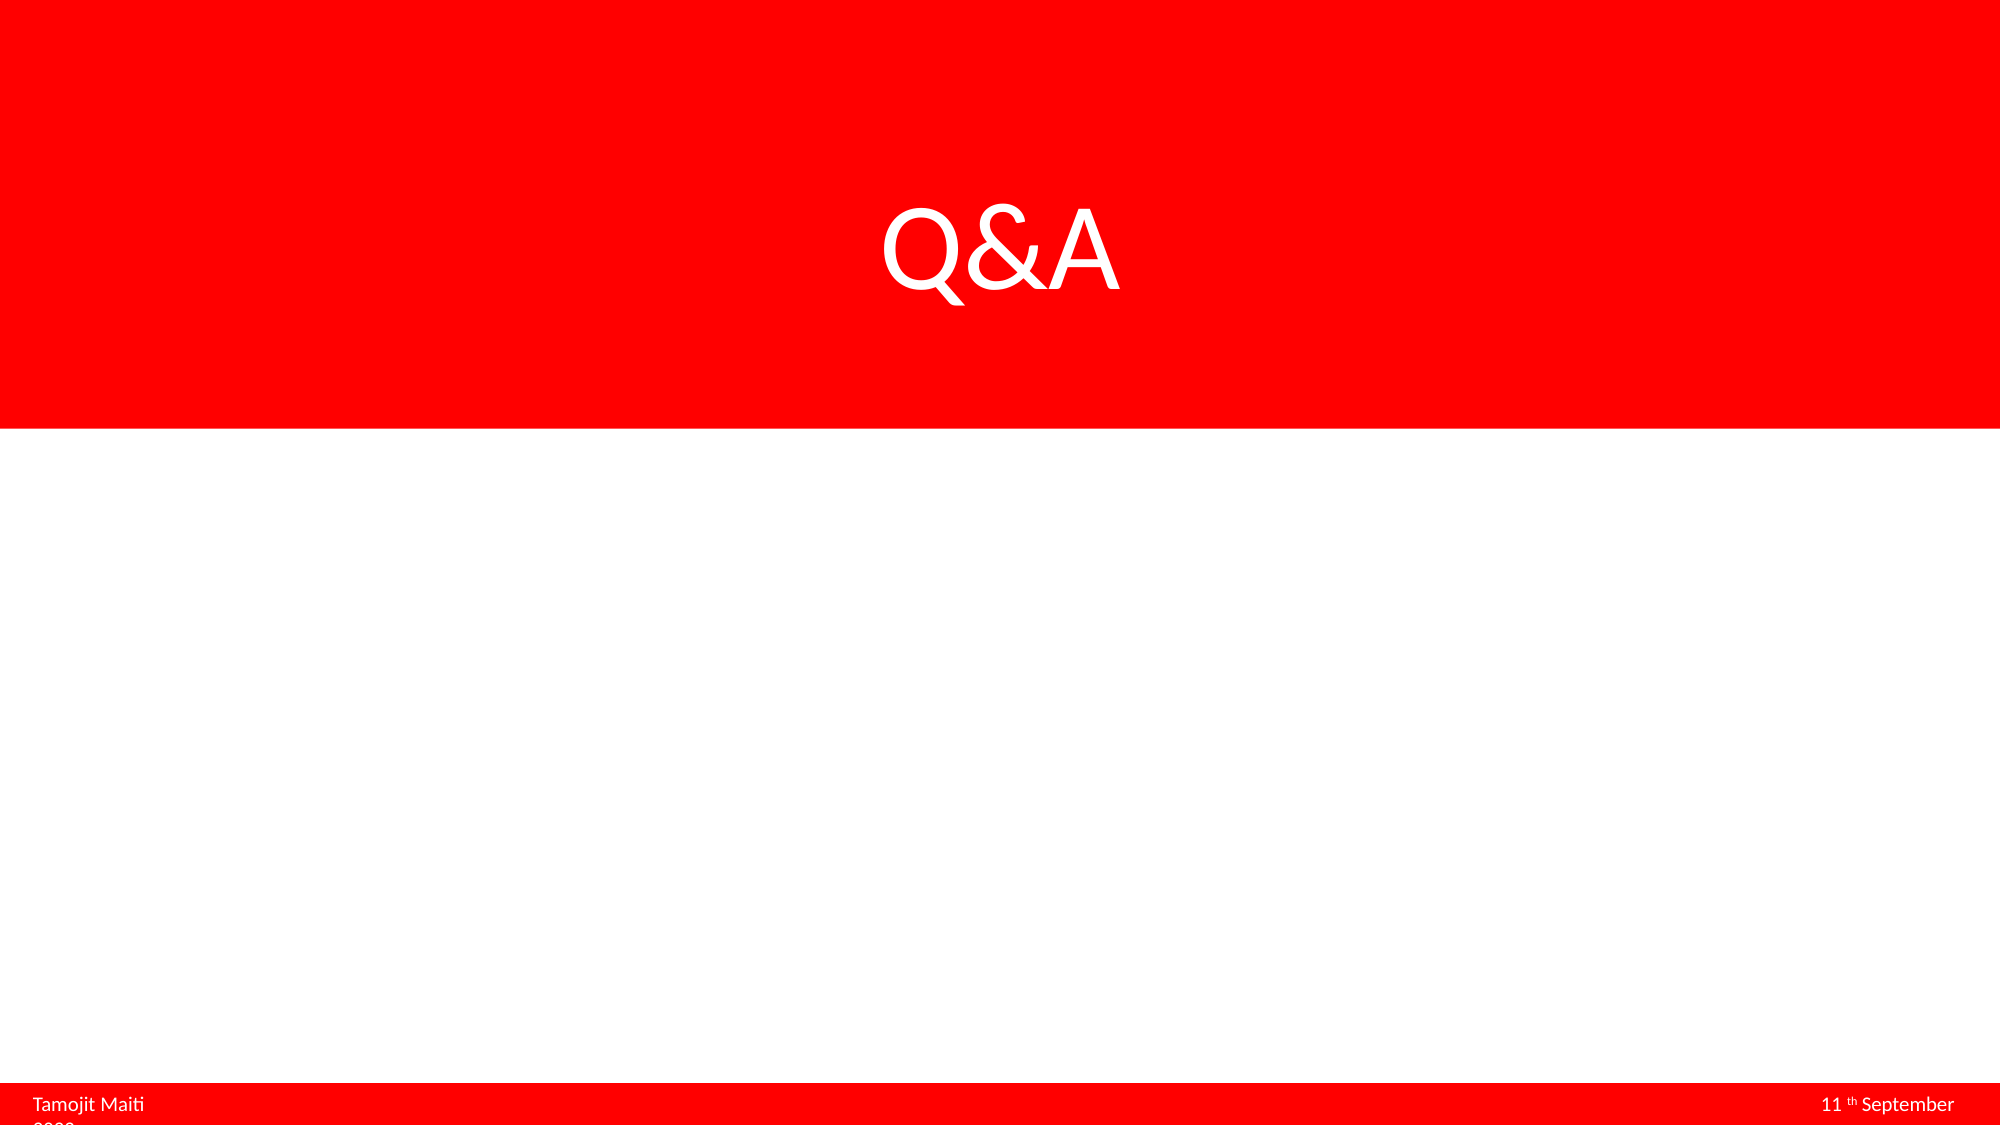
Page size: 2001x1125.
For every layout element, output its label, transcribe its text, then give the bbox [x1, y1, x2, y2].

text_box Tamojit Maiti 11th September 2022 [18, 1083, 2000, 1125]
text_box [0, 0, 2000, 430]
text_box Q&A [155, 157, 1845, 322]
text_box [0, 1082, 2000, 1125]
